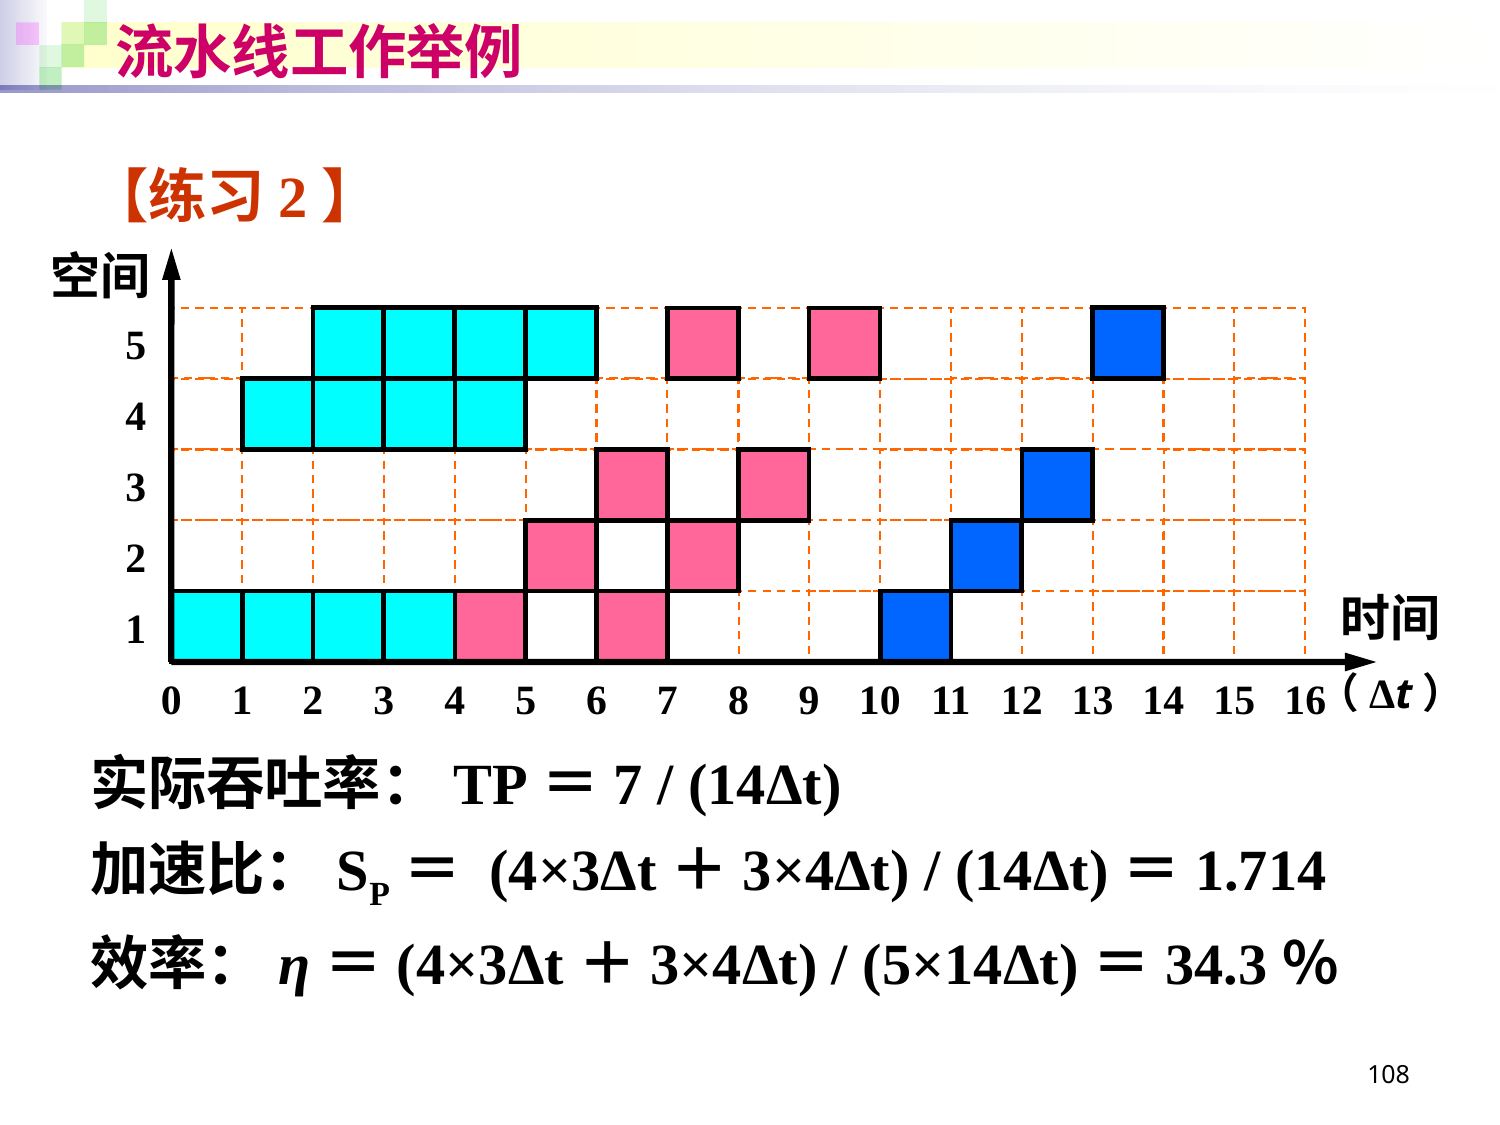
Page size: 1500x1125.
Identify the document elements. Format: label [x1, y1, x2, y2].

title [100, 7, 1424, 91]
slide_number [1074, 1024, 1426, 1101]
text_box [23, 236, 1483, 733]
list [74, 136, 1460, 236]
list [74, 733, 1460, 1024]
